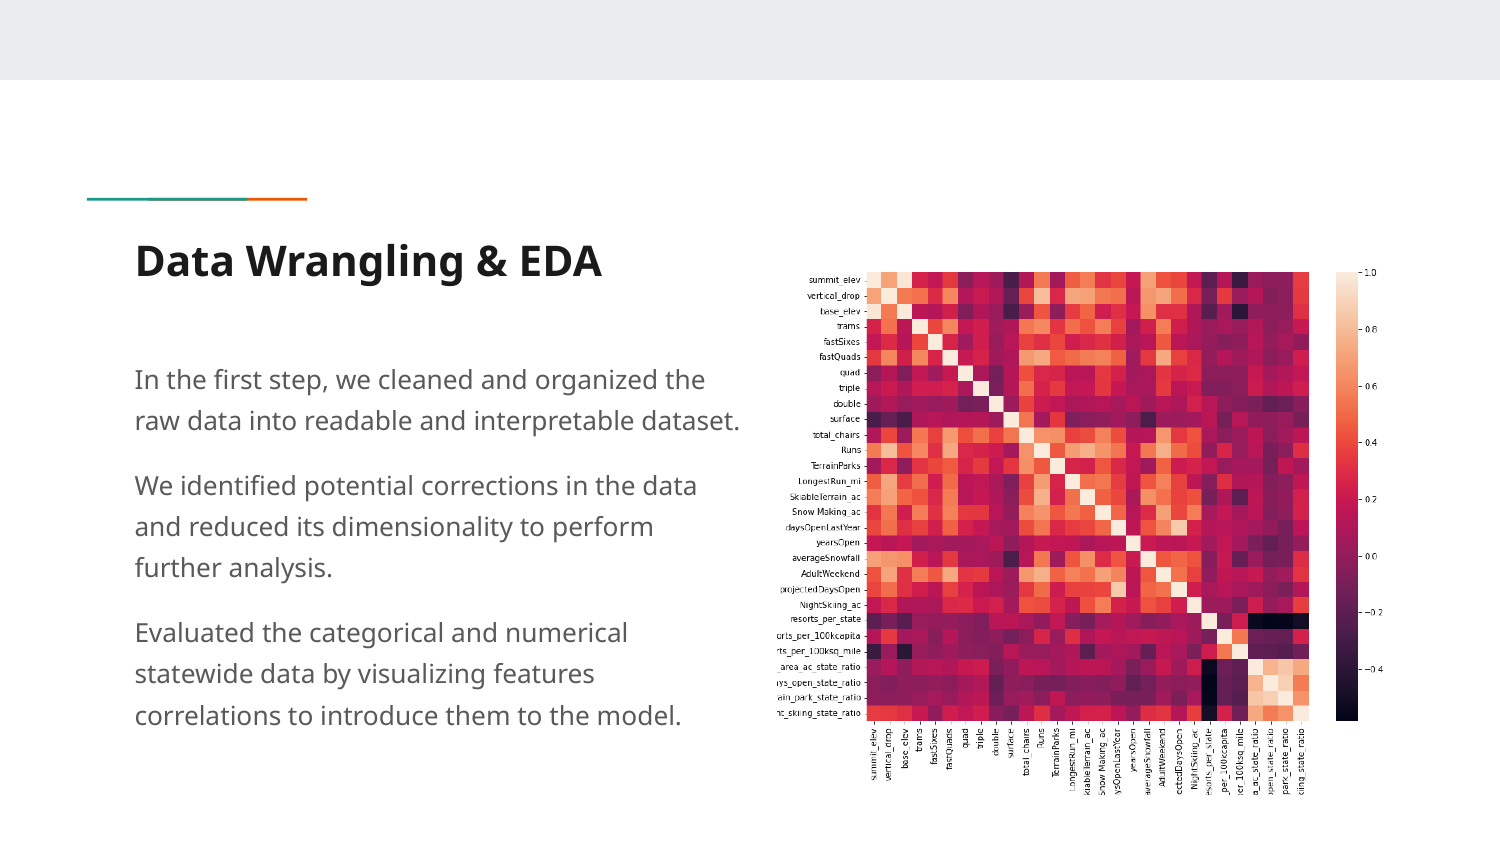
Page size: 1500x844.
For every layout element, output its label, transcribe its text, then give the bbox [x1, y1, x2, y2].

list In the first step, we cleaned and organized the raw data into readable and interpretable dataset. We identified potential corrections in the data and reduced its dimensionality to perform further analysis. Evaluated the categorical and numerical statewide data by visualizing features correlations to introduce them to the model. [119, 341, 760, 765]
picture [777, 201, 1490, 796]
title Data Wrangling & EDA [119, 216, 772, 305]
